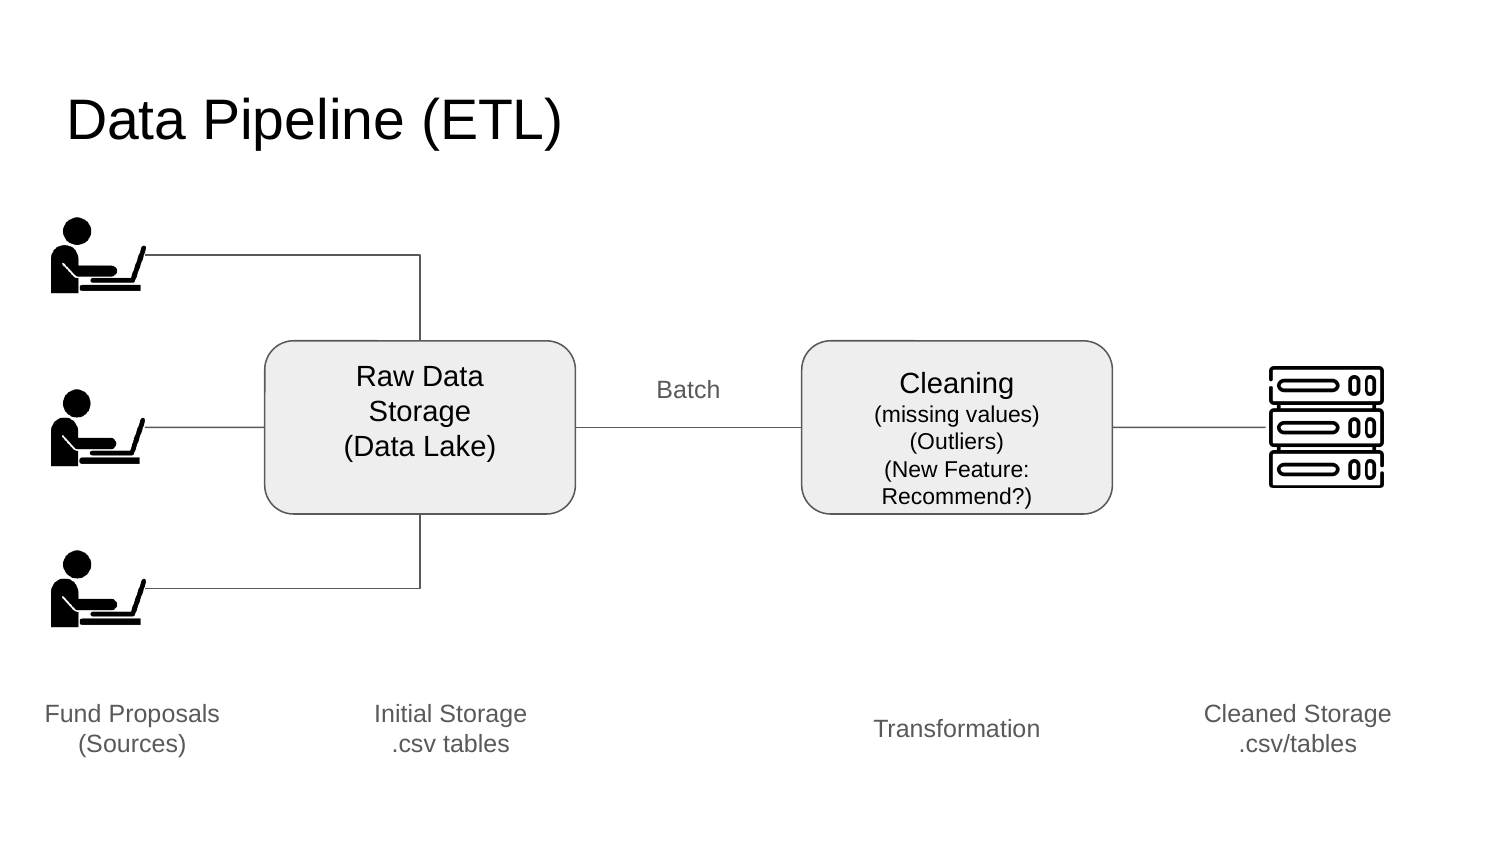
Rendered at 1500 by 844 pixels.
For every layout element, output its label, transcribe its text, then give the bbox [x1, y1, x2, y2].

picture [50, 380, 146, 475]
text_box Batch [611, 348, 766, 426]
picture [1265, 366, 1387, 489]
text_box Cleaned Storage .csv/tables [1165, 687, 1431, 767]
text_box Initial Storage .csv tables [318, 687, 584, 767]
title Data Pipeline (ETL) [51, 72, 1449, 167]
picture [50, 207, 146, 303]
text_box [239, 160, 326, 436]
text_box Fund Proposals (Sources) [0, 687, 265, 767]
text_box Transformation [824, 687, 1090, 767]
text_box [144, 513, 421, 589]
text_box Cleaning (missing values) (Outliers) (New Feature: Recommend?) [801, 340, 1113, 515]
picture [50, 541, 146, 636]
text_box Raw Data Storage (Data Lake) [264, 340, 576, 515]
